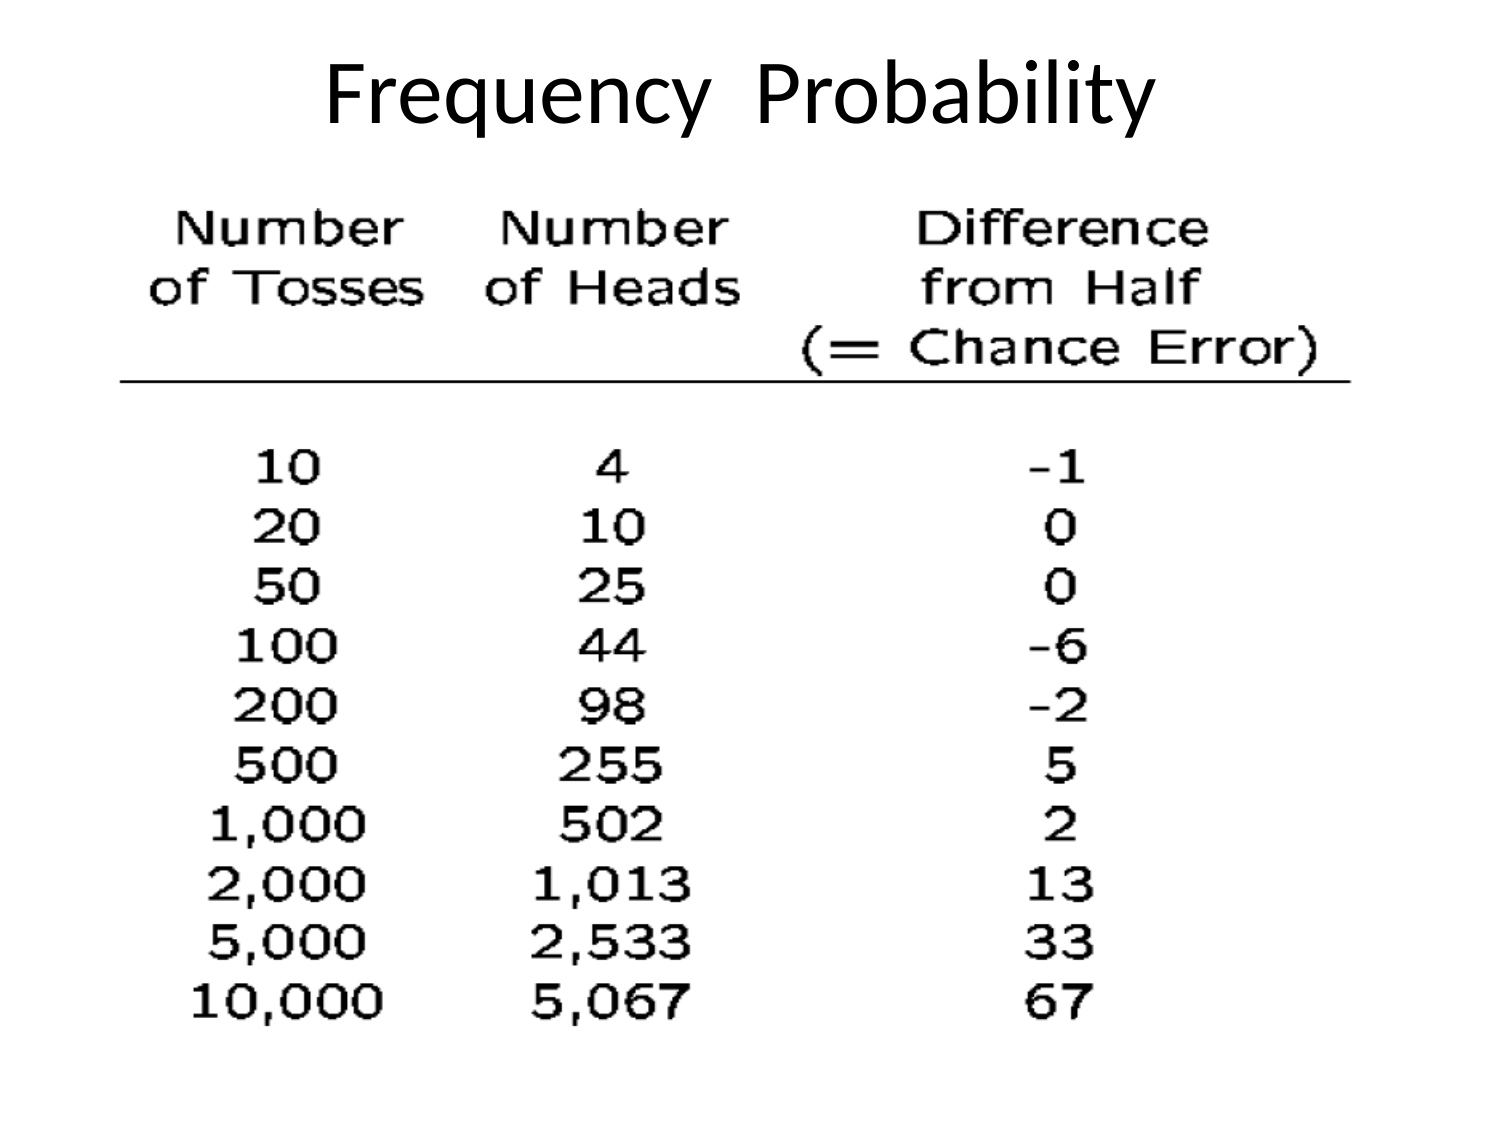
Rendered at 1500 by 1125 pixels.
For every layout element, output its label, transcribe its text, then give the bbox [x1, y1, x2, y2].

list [52, 195, 1389, 1083]
title Frequency Probability [0, 0, 1483, 173]
